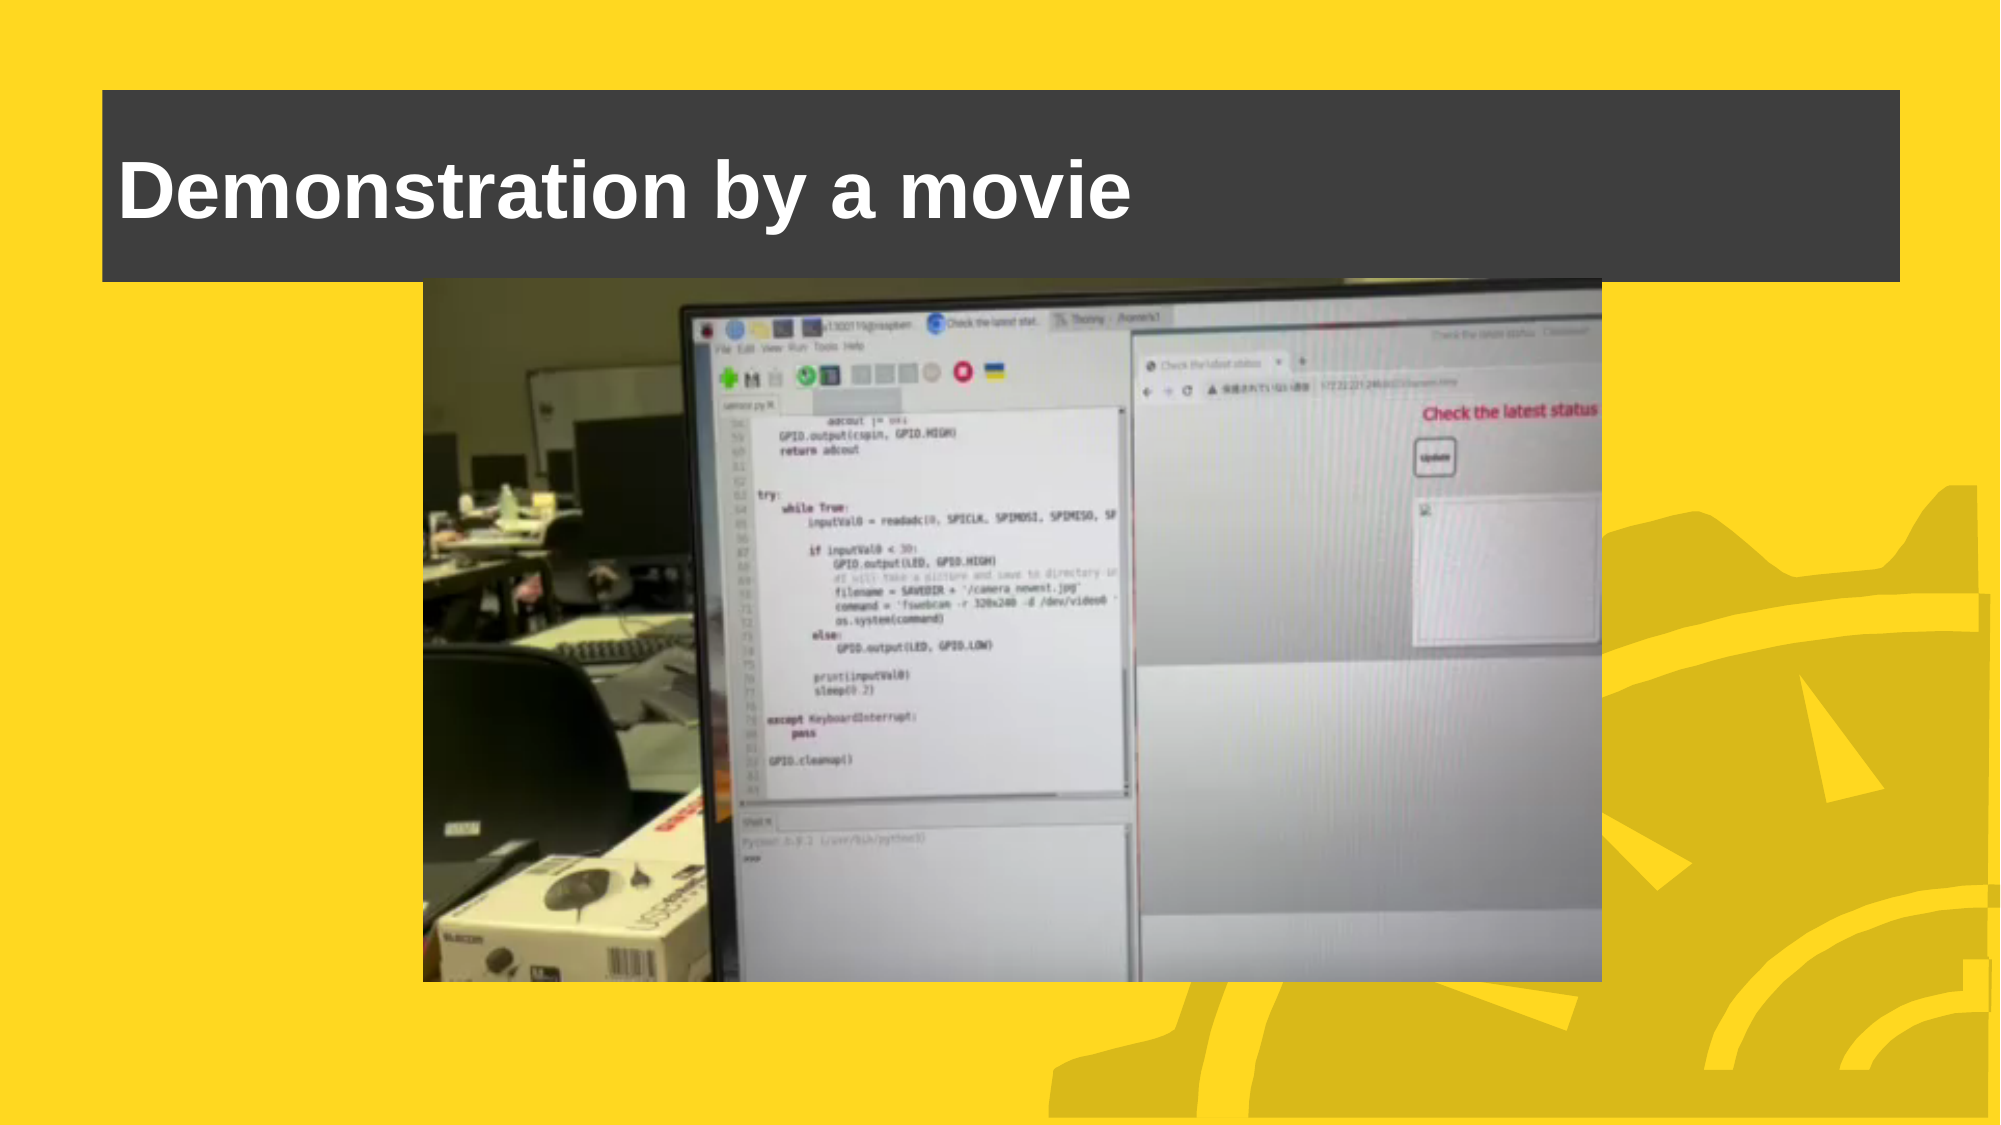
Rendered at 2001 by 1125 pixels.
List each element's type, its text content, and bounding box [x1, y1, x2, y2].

title Demonstration by a movie [102, 89, 1901, 283]
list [422, 277, 1603, 983]
